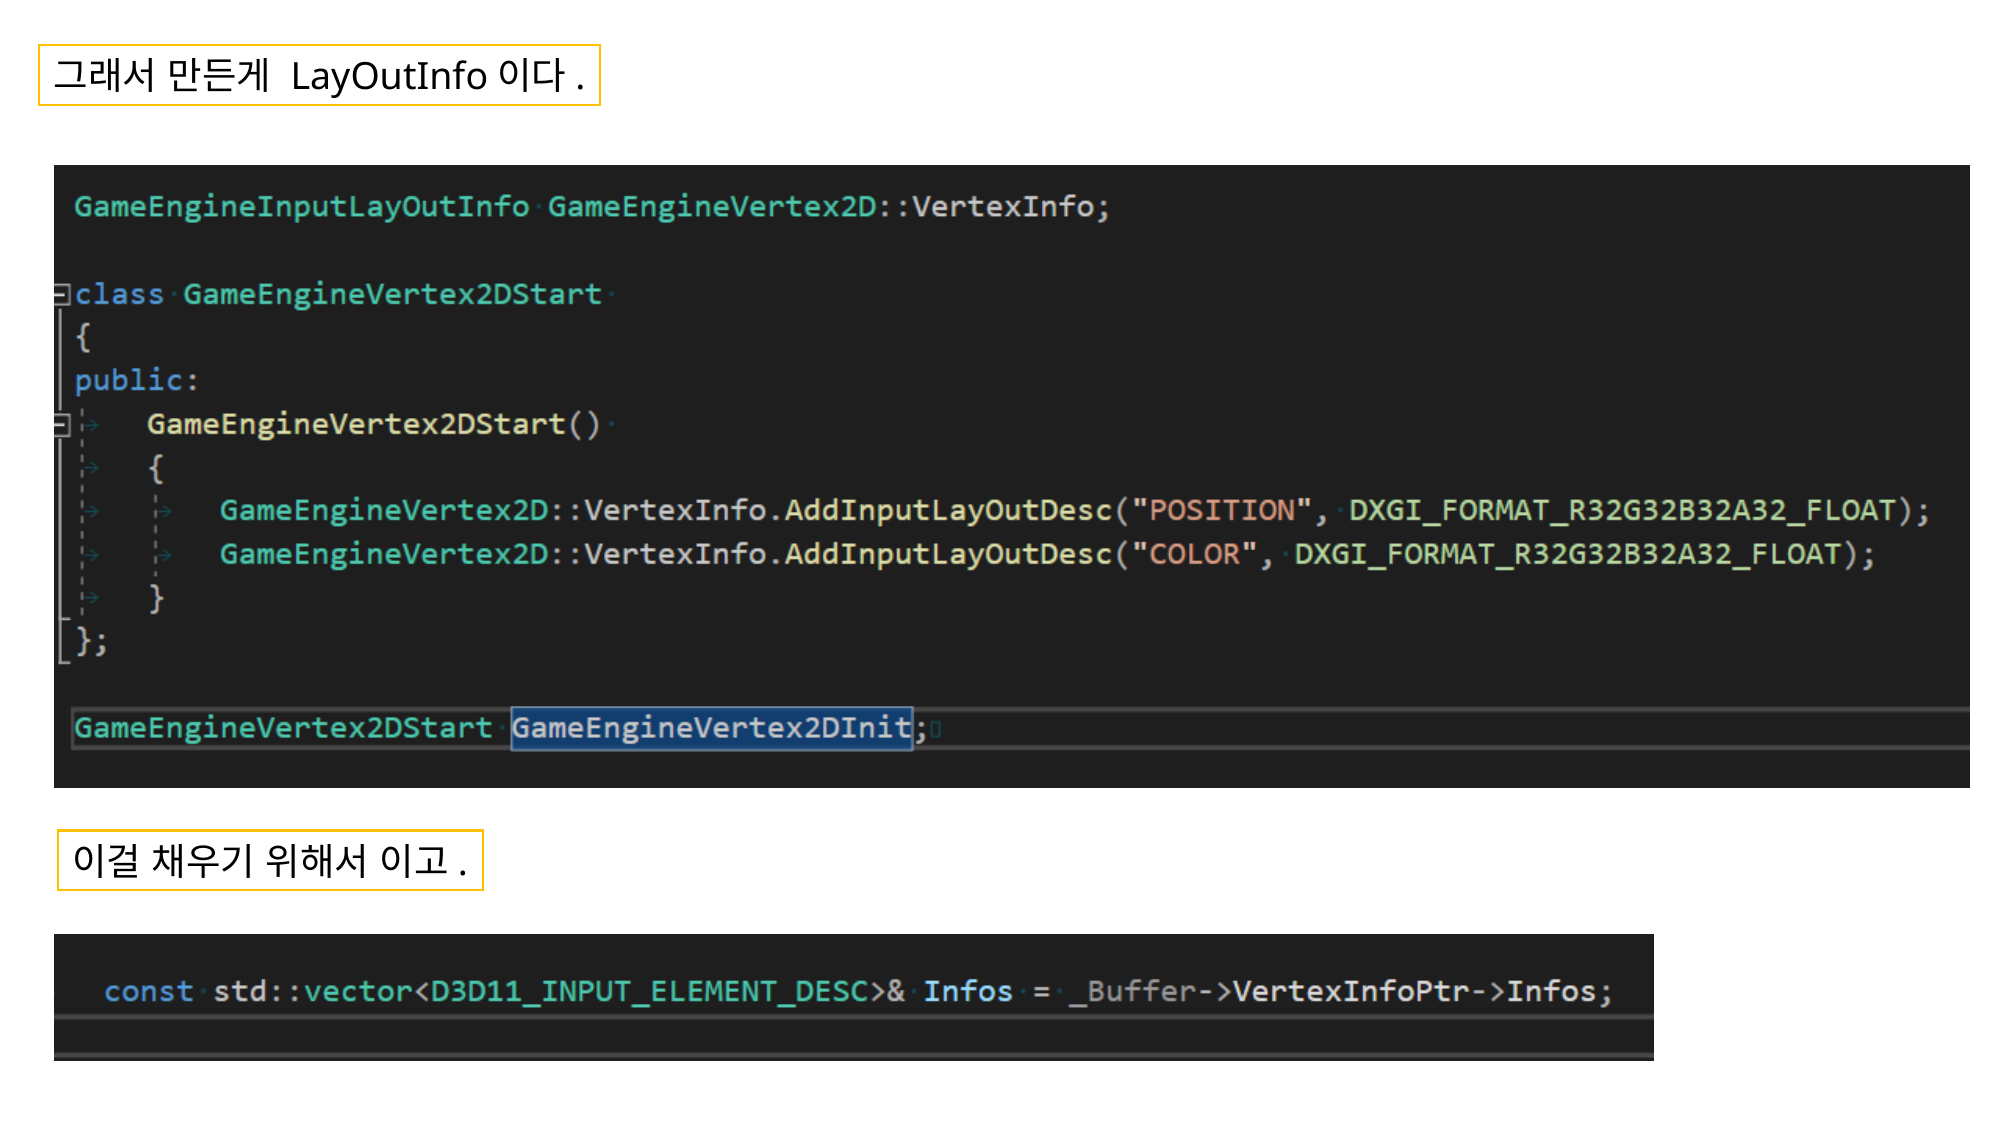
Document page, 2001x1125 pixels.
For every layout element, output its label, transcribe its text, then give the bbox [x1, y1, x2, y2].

text_box 이걸 채우기 위해서 이고. [57, 829, 484, 891]
picture [54, 165, 1970, 788]
picture [54, 934, 1654, 1061]
text_box 그래서 만든게 LayOutInfo이다. [38, 44, 601, 106]
